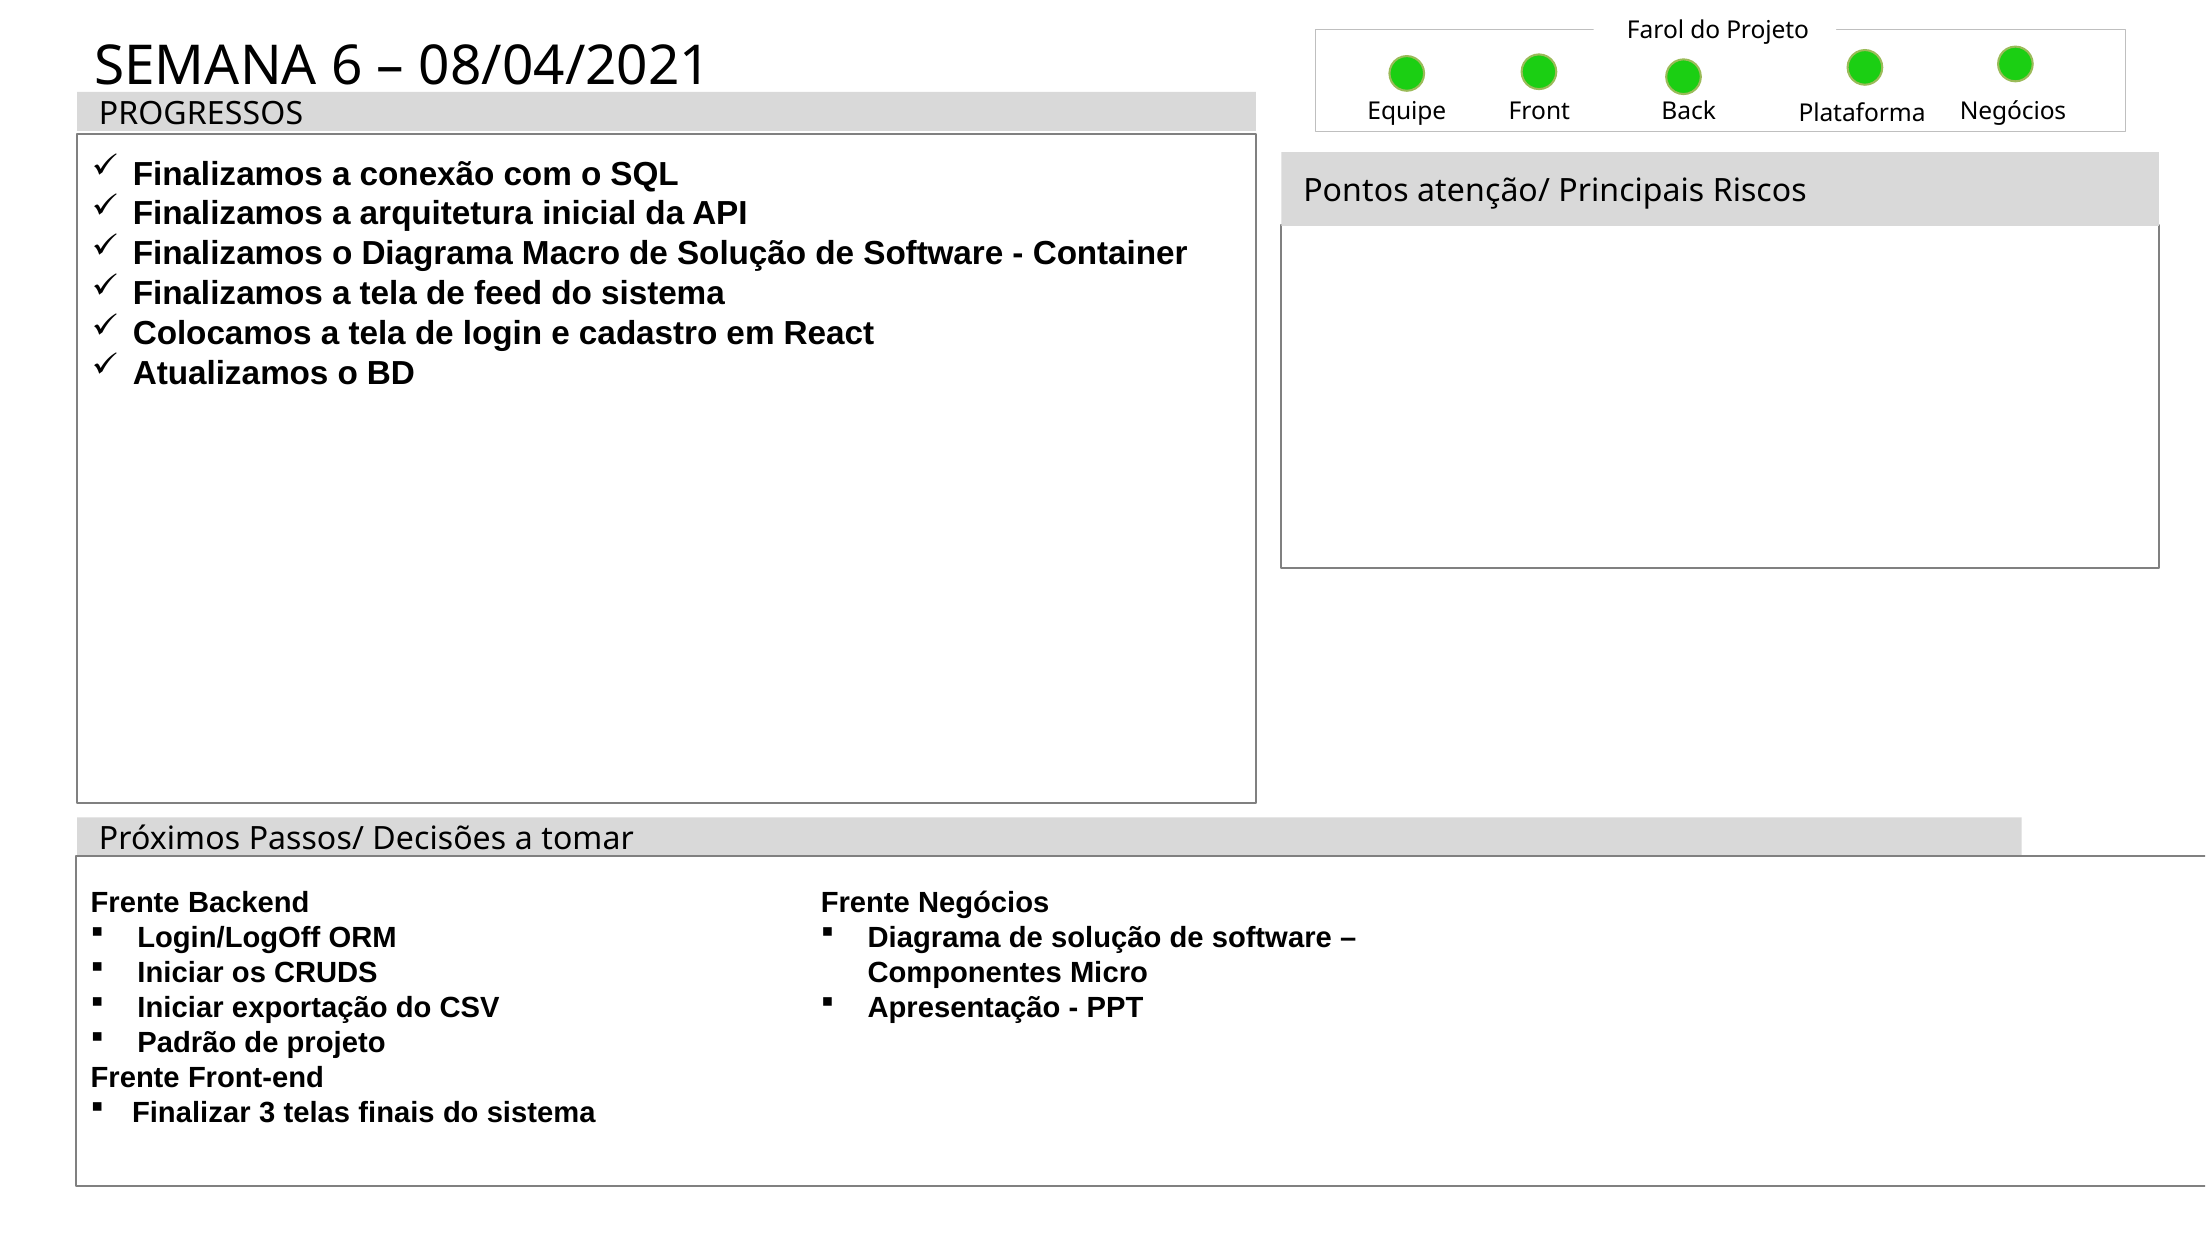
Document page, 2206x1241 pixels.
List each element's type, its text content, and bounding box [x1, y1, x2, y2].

text_box Finalizamos a conexão com o SQL Finalizamos a arquitetura inicial da API Finalizamos o Diagrama Macro de Solução de Software - Container Finalizamos a tela de feed do sistema Colocamos a tela de login e cadastro em React Atualizamos o BD [75, 132, 1258, 805]
text_box [1519, 52, 1559, 92]
text_box Frente Backend Login/LogOff ORM Iniciar os CRUDS Iniciar exportação do CSV Padrão de projeto Frente Front-end Finalizar 3 telas finais do sistema Frente Negócios Diagrama de solução de software – Componentes Micro Apresentação - PPT [74, 853, 2206, 1188]
text_box PROGRESSOS [77, 91, 1256, 131]
text_box Pontos atenção/ Principais Riscos [1281, 152, 2159, 226]
text_box [1313, 27, 2127, 133]
text_box Farol do Projeto [1592, 6, 1838, 45]
text_box [1845, 47, 1885, 87]
text_box Próximos Passos/ Decisões a tomar [77, 817, 2022, 853]
title SEMANA 6 – 08/04/2021 [77, 29, 2062, 162]
text_box [1664, 57, 1703, 97]
text_box [1995, 44, 2035, 84]
text_box [1279, 222, 2161, 570]
